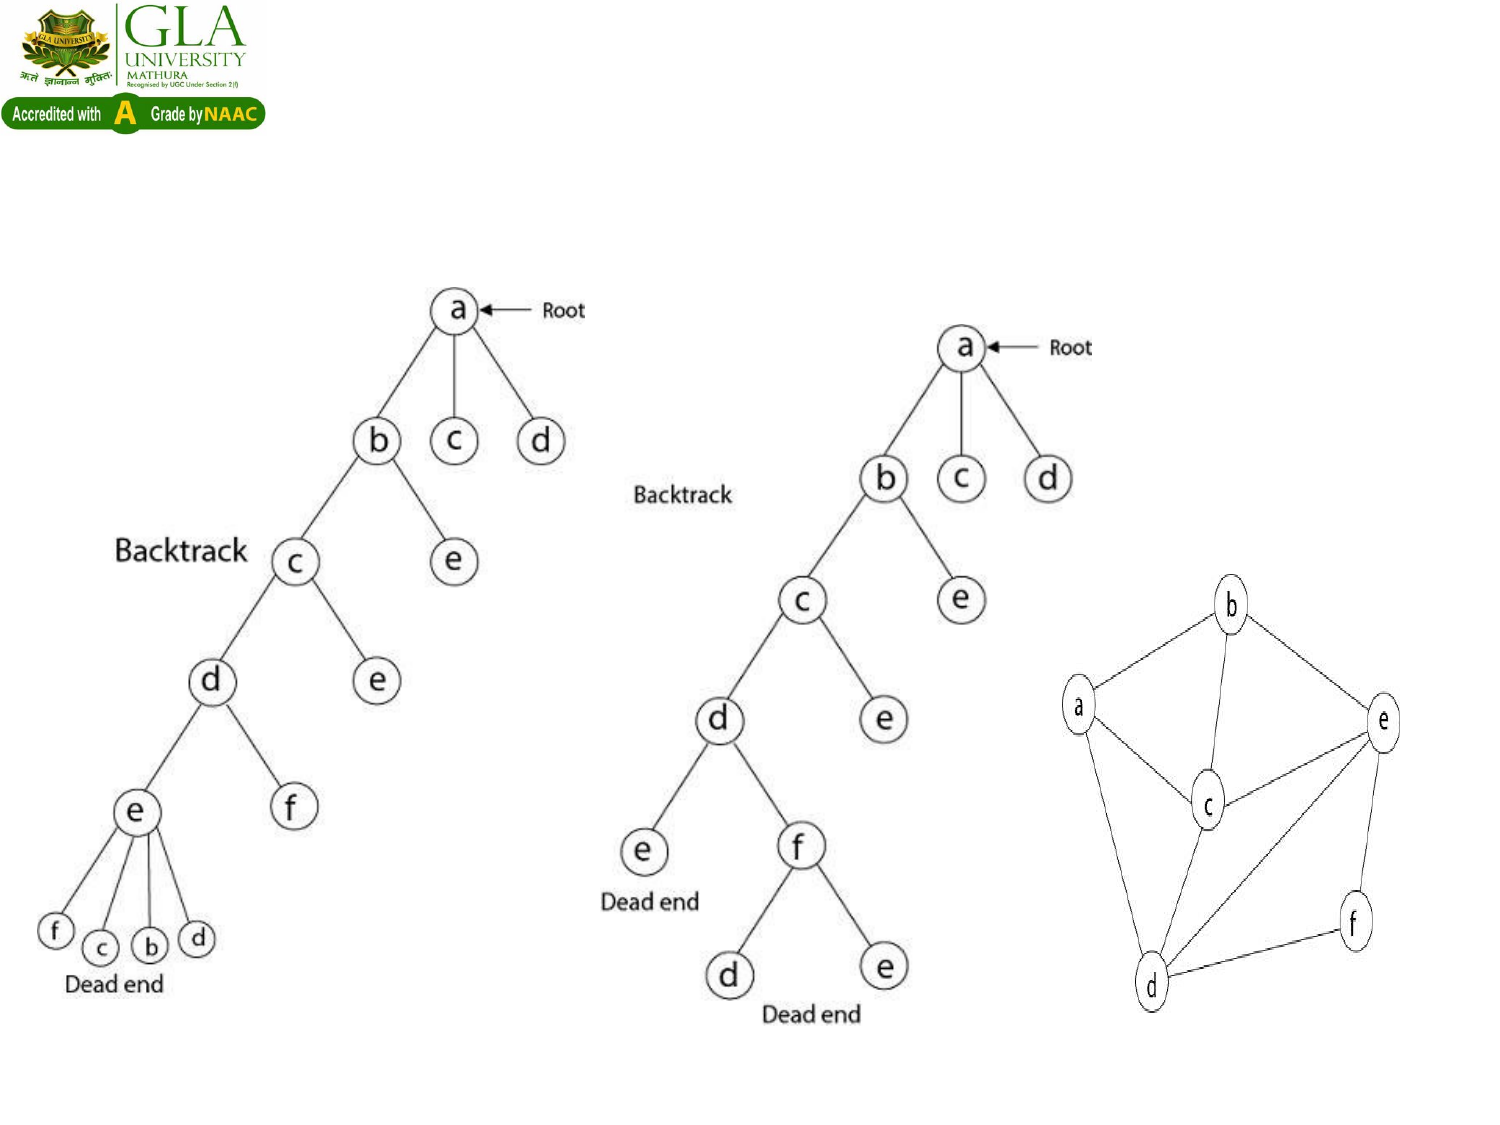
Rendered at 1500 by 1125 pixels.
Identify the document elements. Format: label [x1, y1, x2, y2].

picture [599, 324, 1401, 1026]
picture [0, 0, 267, 136]
list [37, 287, 585, 999]
